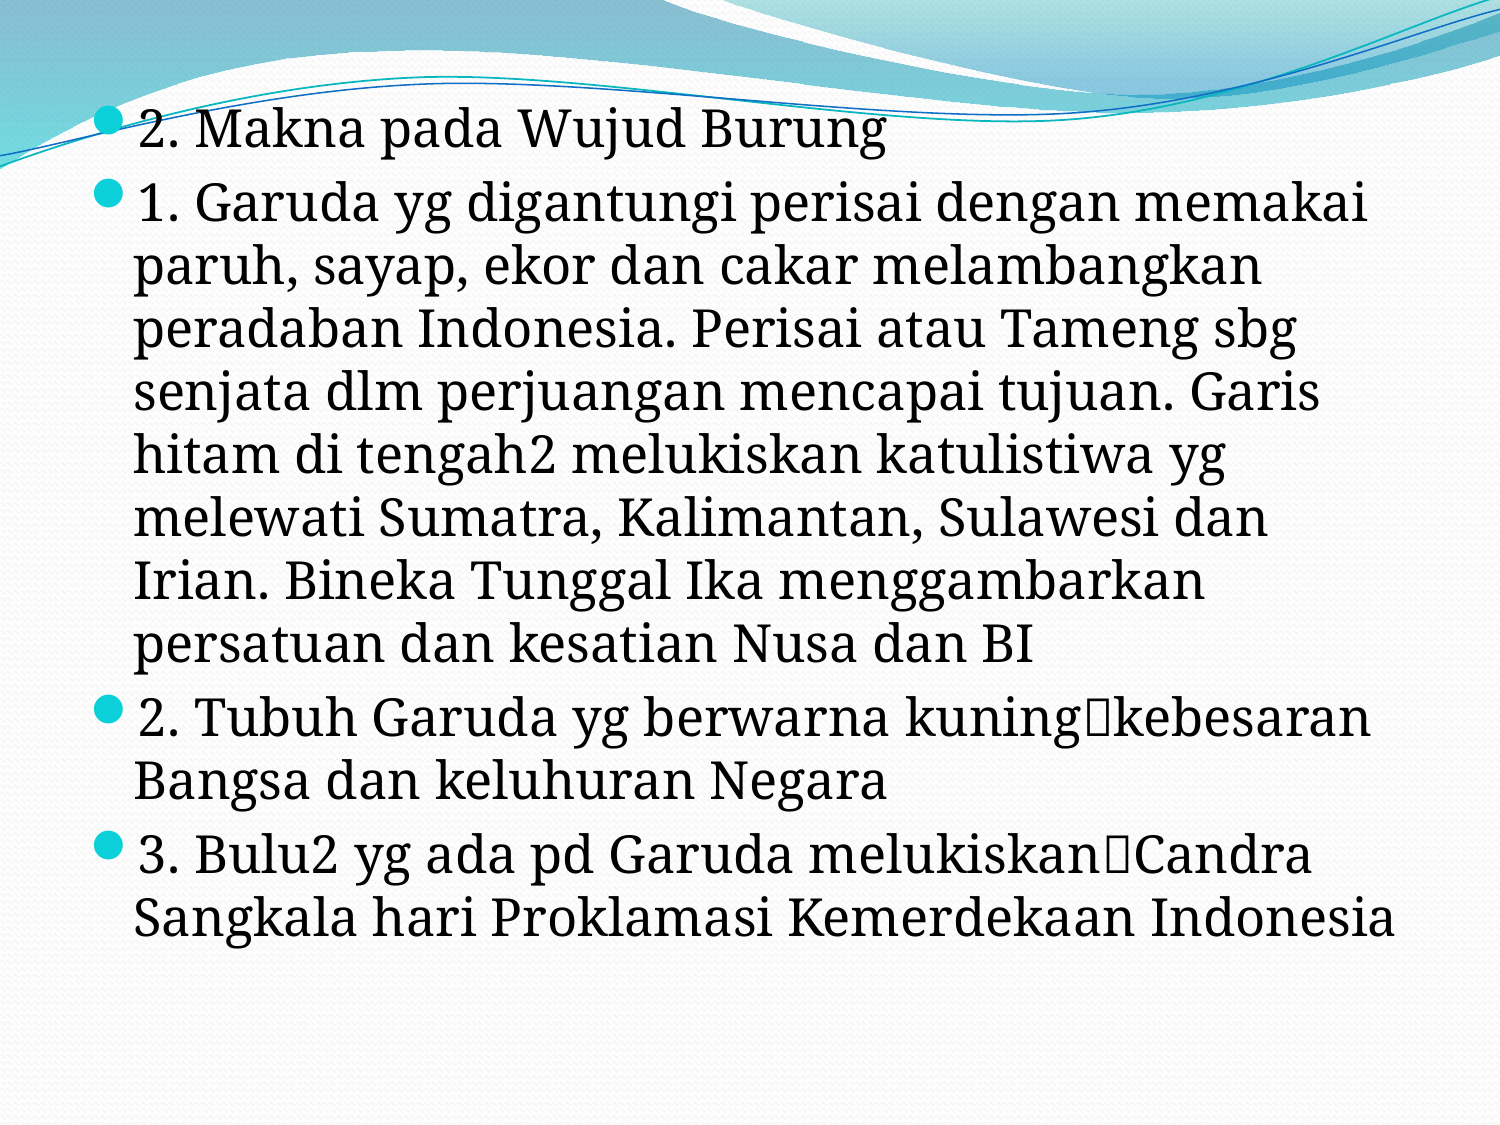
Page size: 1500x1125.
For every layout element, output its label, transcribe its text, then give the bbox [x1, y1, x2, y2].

list 2. Makna pada Wujud Burung 1. Garuda yg digantungi perisai dengan memakai paruh, sayap, ekor dan cakar melambangkan peradaban Indonesia. Perisai atau Tameng sbg senjata dlm perjuangan mencapai tujuan. Garis hitam di tengah2 melukiskan katulistiwa yg melewati Sumatra, Kalimantan, Sulawesi dan Irian. Bineka Tunggal Ika menggambarkan persatuan dan kesatian Nusa dan BI 2. Tubuh Garuda yg berwarna kuningkebesaran Bangsa dan keluhuran Negara 3. Bulu2 yg ada pd Garuda melukiskanCandra Sangkala hari Proklamasi Kemerdekaan Indonesia [75, 87, 1425, 986]
